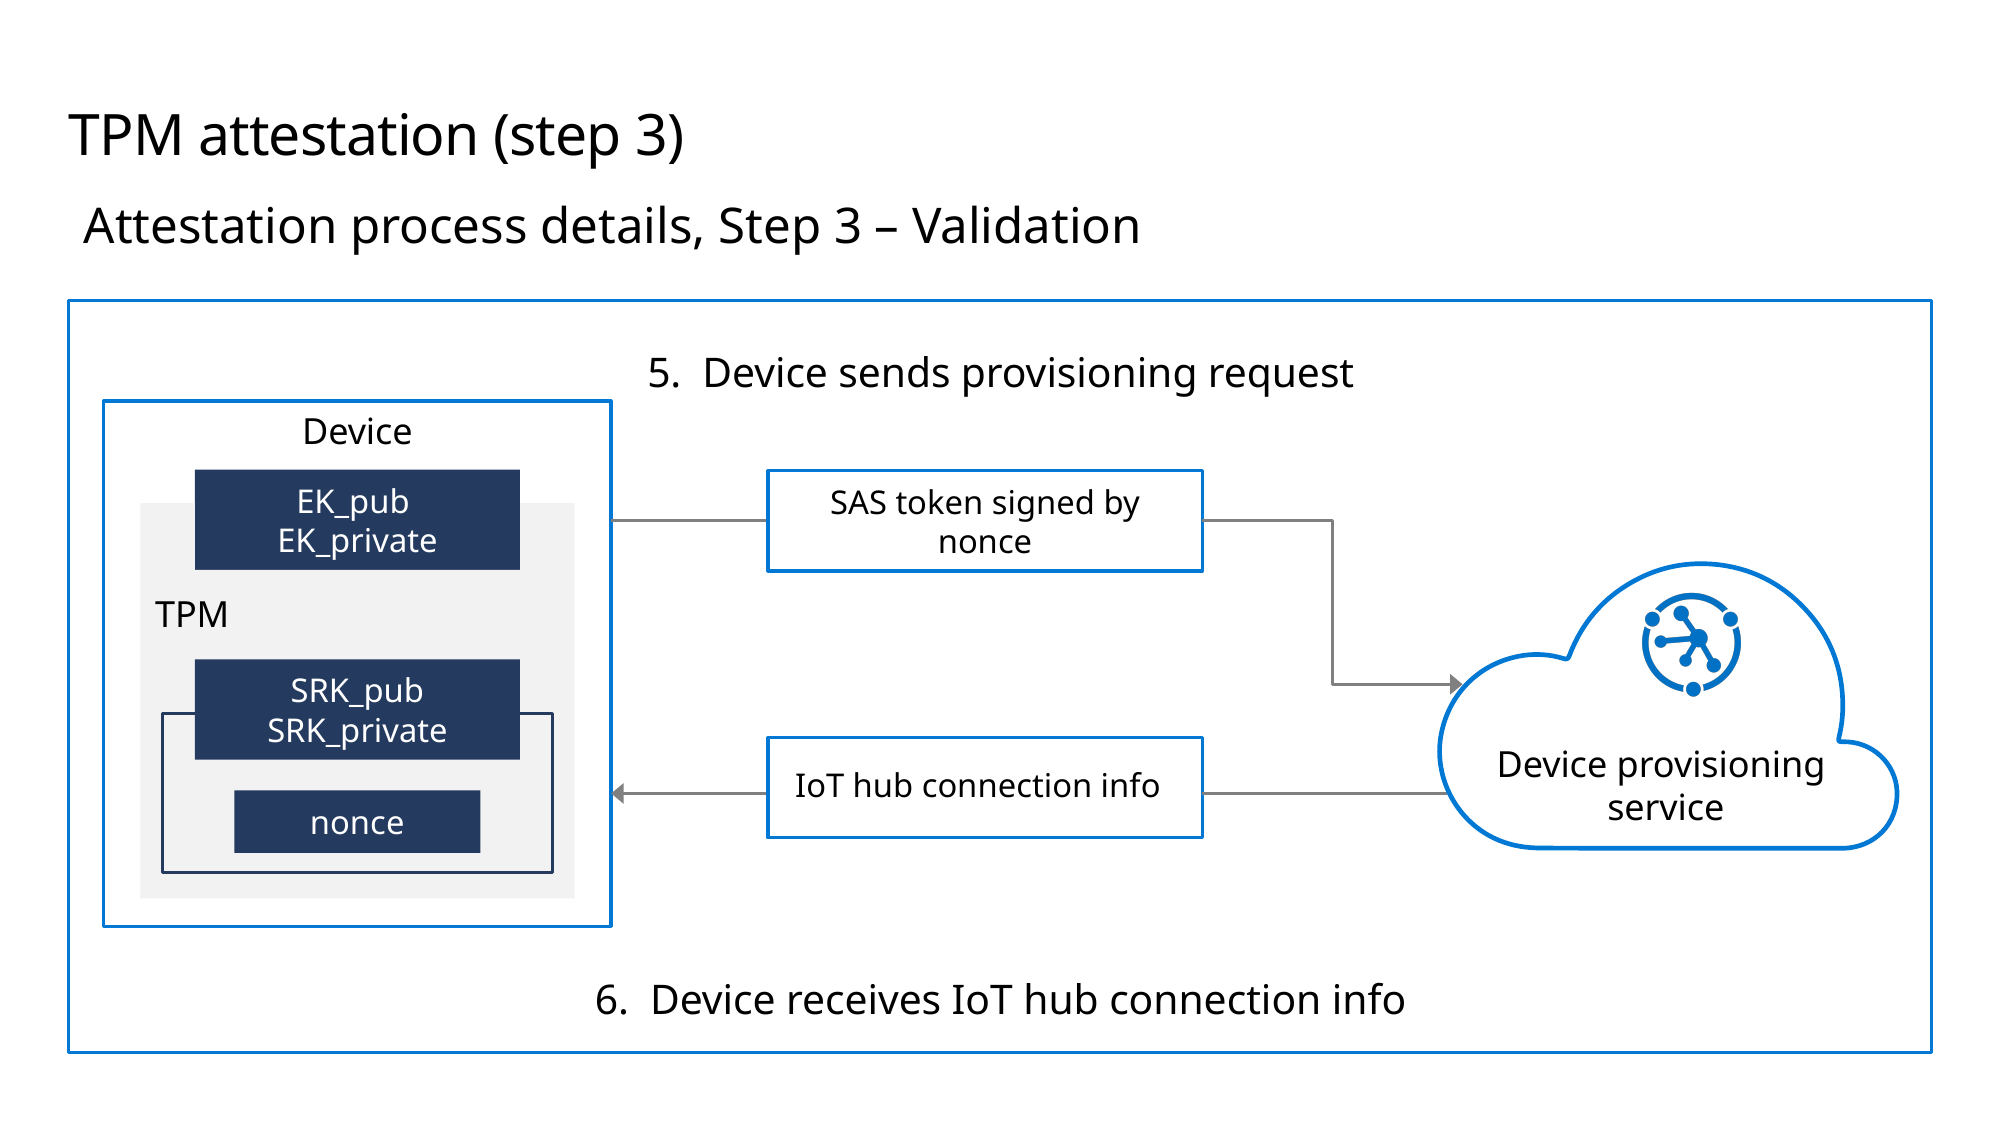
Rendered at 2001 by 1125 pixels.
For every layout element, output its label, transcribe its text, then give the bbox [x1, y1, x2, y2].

text_box [68, 300, 1932, 1053]
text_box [103, 345, 1899, 1024]
list Attestation process details, Step 3 – Validation [68, 194, 1932, 254]
title TPM attestation (step 3) [68, 101, 1930, 168]
